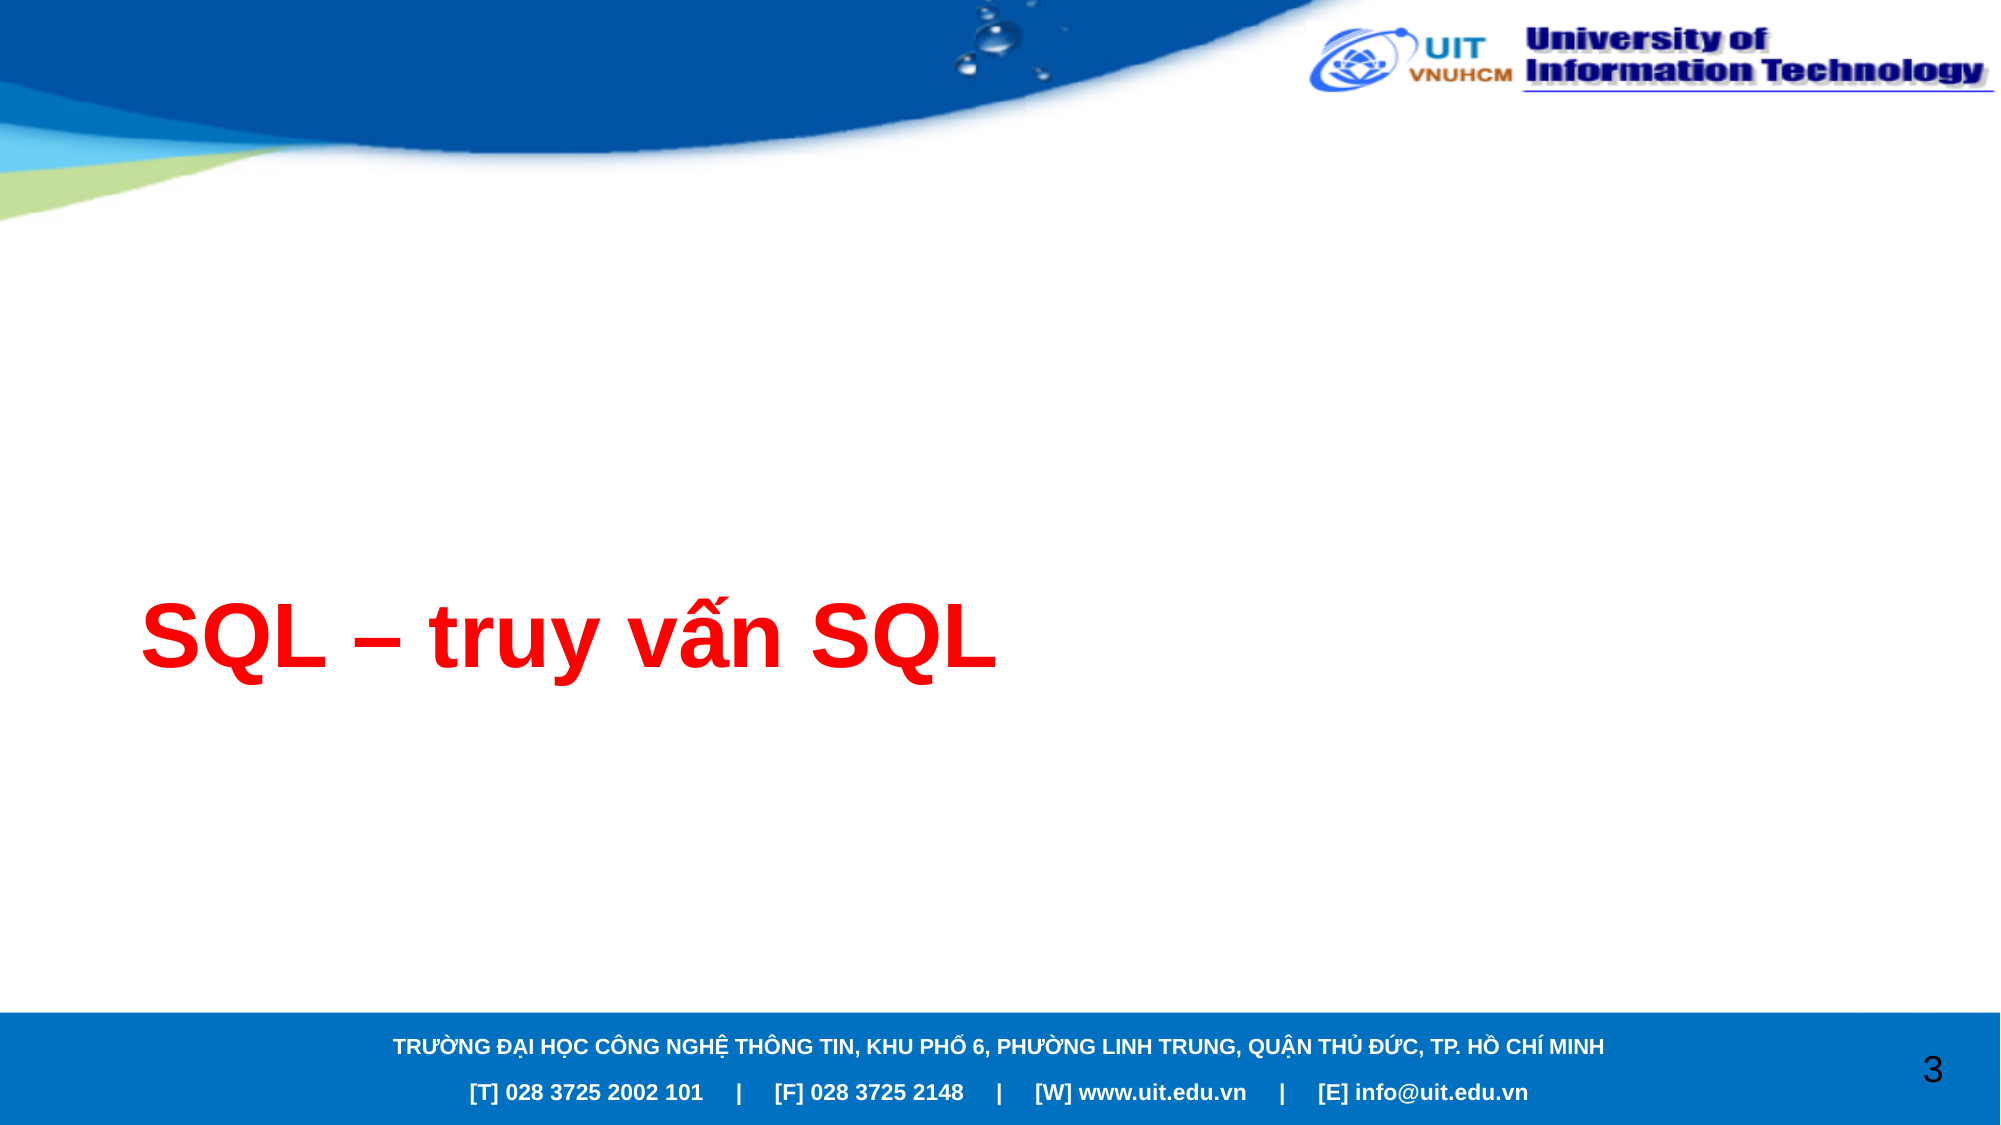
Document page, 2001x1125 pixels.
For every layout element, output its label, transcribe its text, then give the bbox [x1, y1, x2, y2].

title SQL – truy vấn SQL [125, 537, 1925, 725]
picture [0, 0, 2001, 1125]
